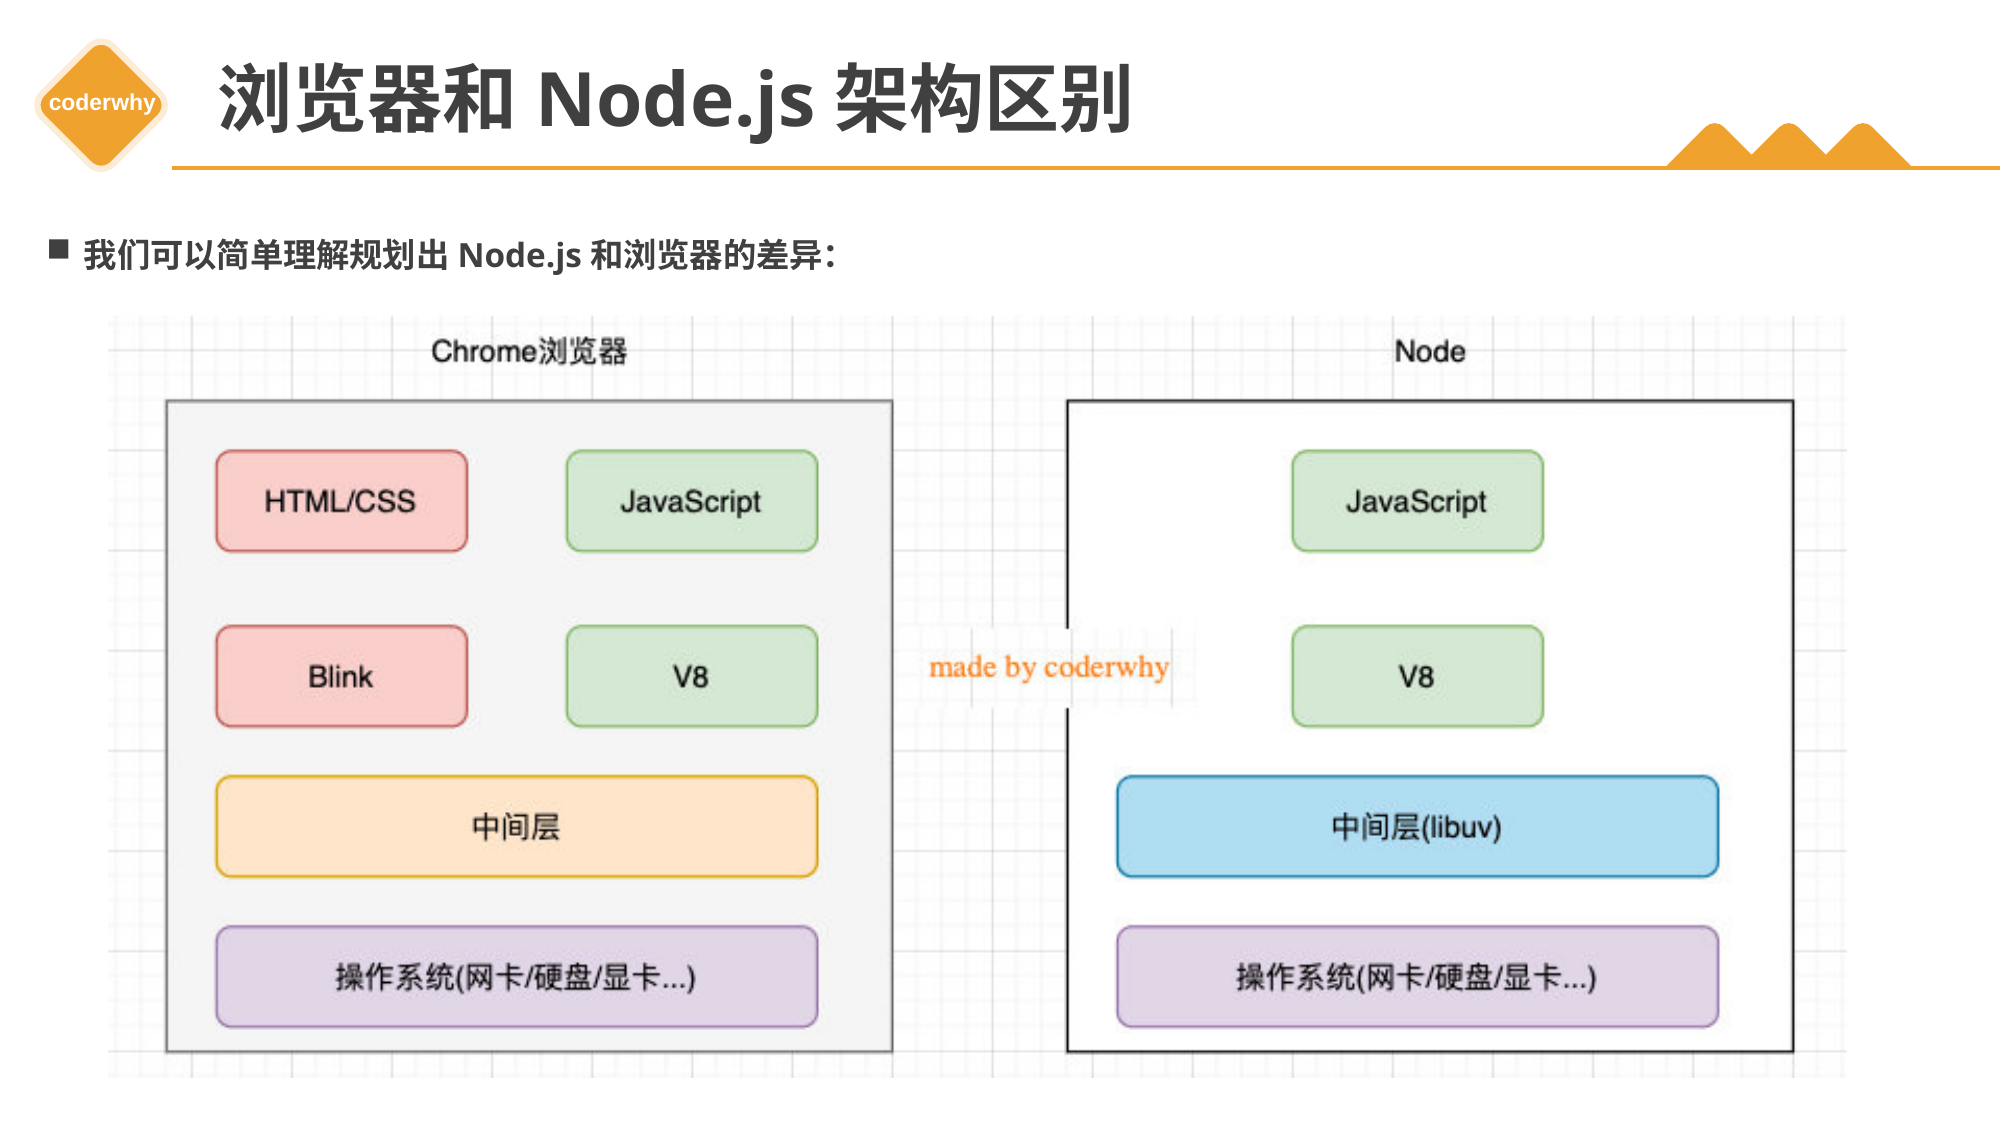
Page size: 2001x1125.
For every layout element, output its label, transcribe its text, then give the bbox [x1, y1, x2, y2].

title 浏览器和Node.js架构区别 [202, 43, 1857, 161]
picture [108, 308, 1847, 1078]
list 我们可以简单理解规划出Node.js和浏览器的差异： [31, 206, 1979, 1100]
